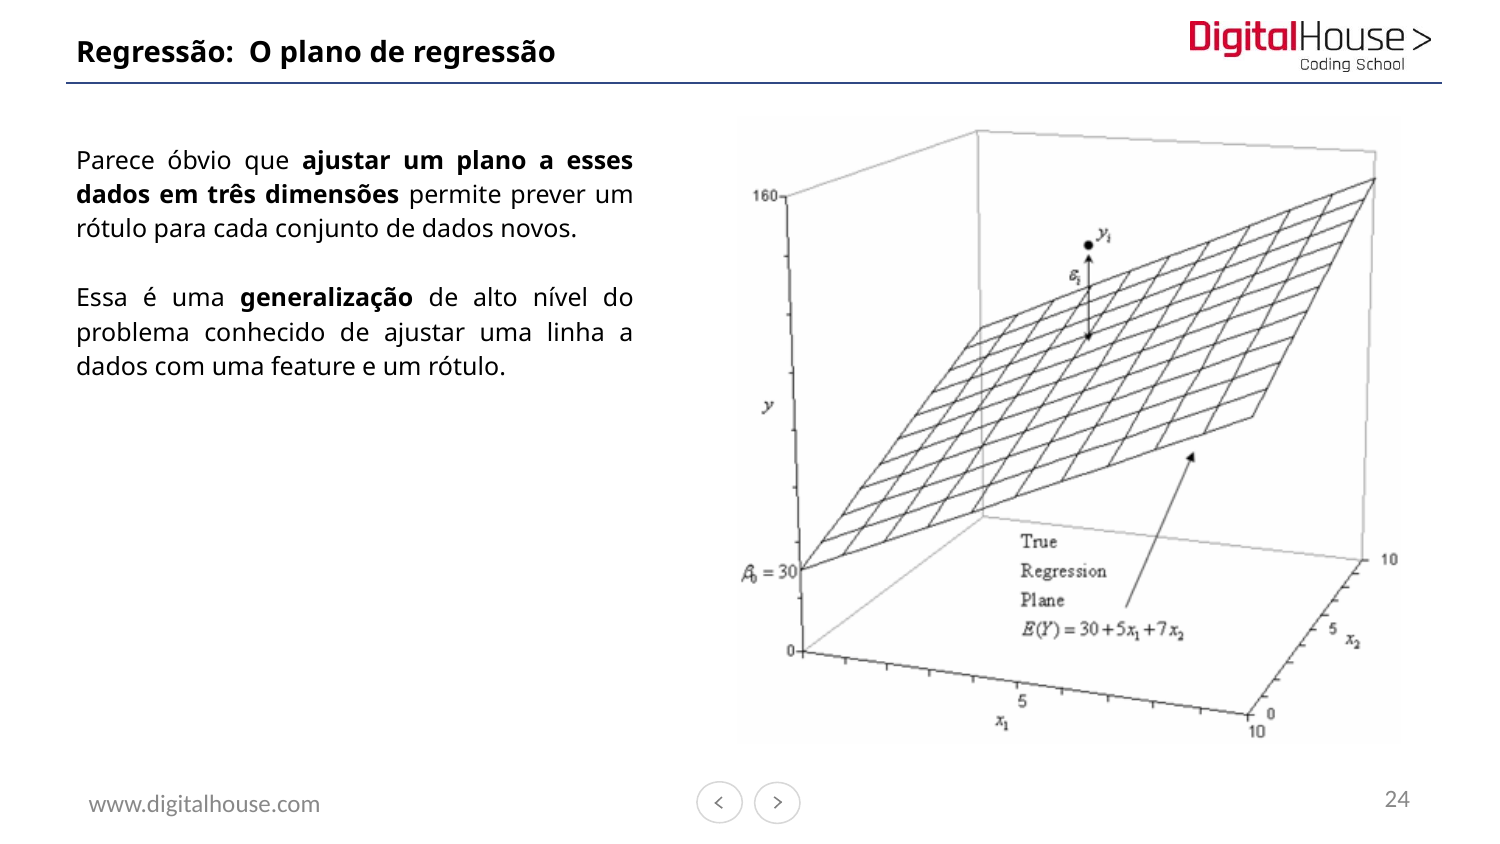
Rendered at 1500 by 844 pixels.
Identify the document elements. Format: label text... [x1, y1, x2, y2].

text_box Parece óbvio que ajustar um plano a esses dados em três dimensões permite prever um rótulo para cada conjunto de dados novos. Essa é uma generalização de alto nível do problema conhecido de ajustar uma linha a dados com uma feature e um rótulo. [61, 124, 650, 518]
picture [737, 116, 1401, 744]
title Regressão: O plano de regressão [60, 21, 1061, 80]
picture [1190, 21, 1431, 72]
slide_number 24 [1074, 774, 1425, 820]
